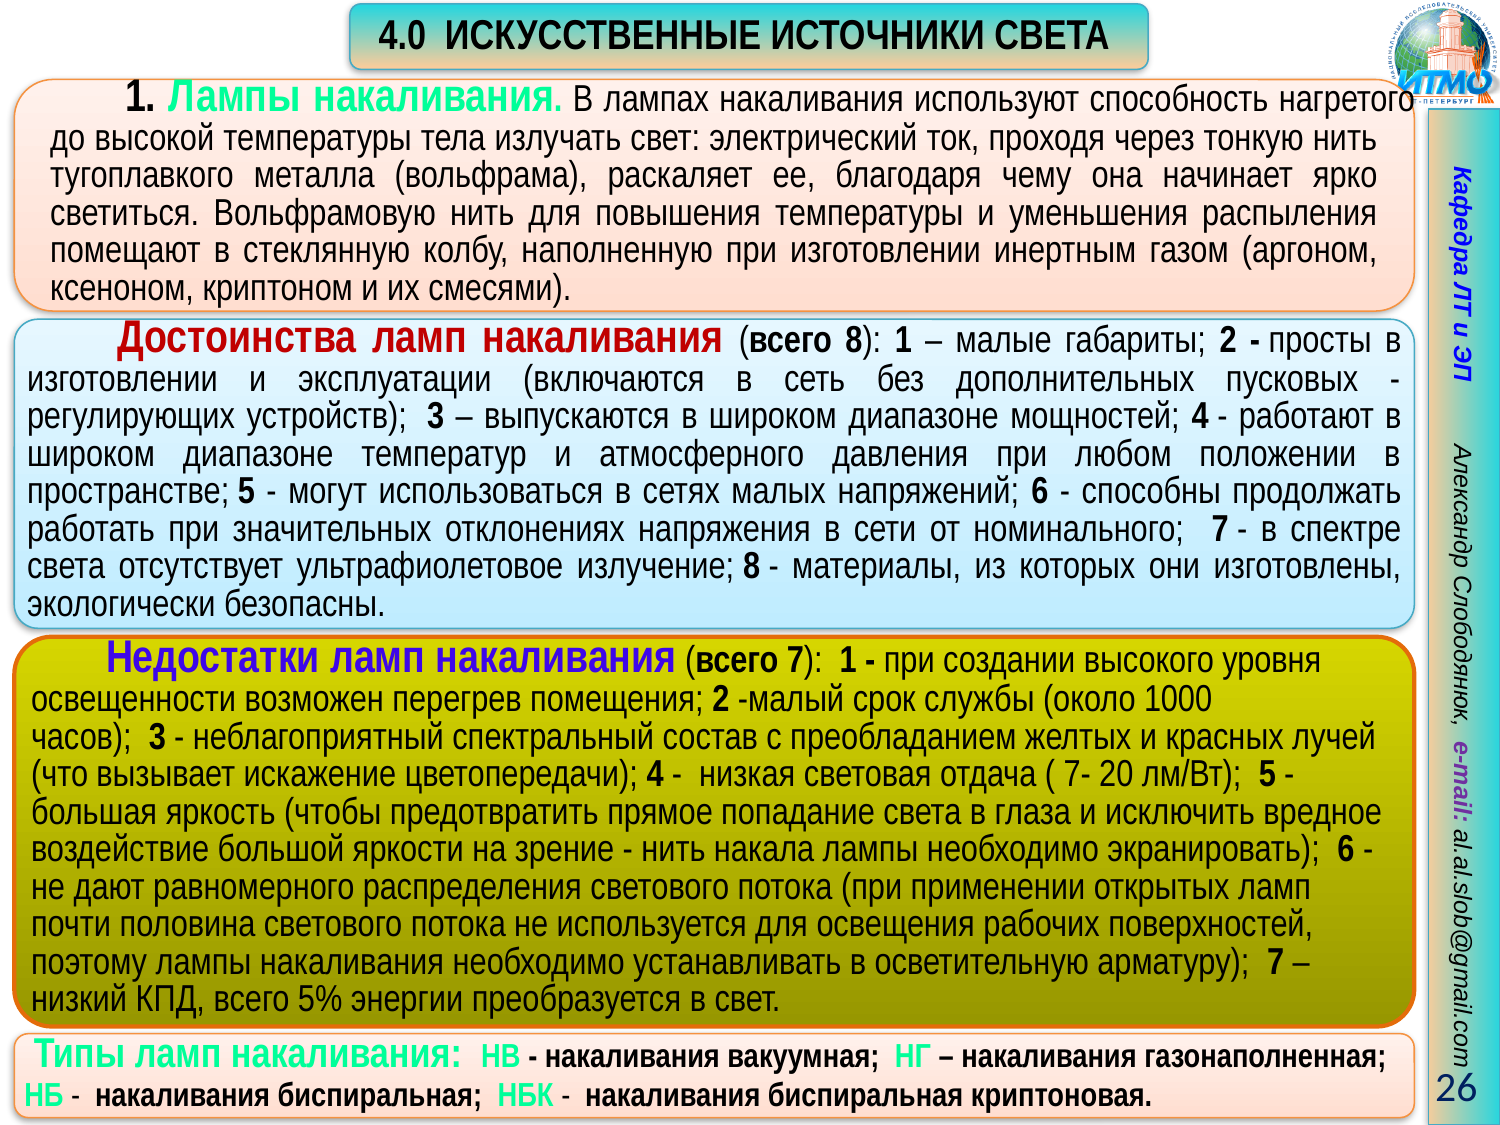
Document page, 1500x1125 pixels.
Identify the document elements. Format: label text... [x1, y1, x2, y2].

text_box Недостатки ламп накаливания (всего 7): 1 - при создании высокого уровня освещенности возможен перегрев помещения; 2 -малый срок службы (около 1000 часов); 3 - неблагоприятный спектральный состав с преобладанием желтых и красных лучей (что вызывает искажение цветопередачи); 4 - низкая световая отдача ( 7- 20 лм/Вт); 5 - большая яркость (чтобы предотвратить прямое попадание света в глаза и исключить вредное воздействие большой яркости на зрение - нить накала лампы необходимо экранировать); 6 - не дают равномерного распределения светового потока (при применении открытых ламп почти половина светового потока не используется для освещения рабочих поверхностей, поэтому лампы накаливания необходимо устанавливать в осветительную арматуру); 7 – низкий КПД, всего 5% энергии преобразуется в свет. [12, 634, 1376, 1029]
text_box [1382, 0, 1500, 1125]
text_box 4.0 ИСКУССТВЕННЫЕ ИСТОЧНИКИ СВЕТА [349, 3, 1149, 71]
text_box 1. Лампы накаливания. В лампах накаливания используют способность нагретого до высокой температуры тела излучать свет: электрический ток, проходя через тонкую нить тугоплавкого металла (вольфрама), раскаляет ее, благодаря чему она начинает ярко светиться. Вольфрамовую нить для повышения температуры и уменьшения распыления помещают в стеклянную колбу, наполненную при изготовлении инертным газом (аргоном, ксеноном, криптоном и их смесями). [13, 78, 1376, 312]
text_box Типы ламп накаливания: НВ - накаливания вакуумная; НГ – накаливания газонаполненная; НБ - накаливания биспиральная; НБК - накаливания биспиральная криптоновая. [13, 1032, 1376, 1119]
text_box Достоинства ламп накаливания (всего 8): 1 – малые габариты; 2 - просты в изготовлении и эксплуатации (включаются в сеть без дополнительных пусковых - регулирующих устройств); 3 – выпускаются в широком диапазоне мощностей; 4 - работают в широком диапазоне температур и атмосферного давления при любом положении в пространстве; 5 - могут использоваться в сетях малых напряжений; 6 - способны продолжать работать при значительных отклонениях напряжения в сети от номинального; 7 - в спектре света отсутствует ультрафиолетовое излучение; 8 - материалы, из которых они изготовлены, экологически безопасны. [13, 318, 1376, 630]
